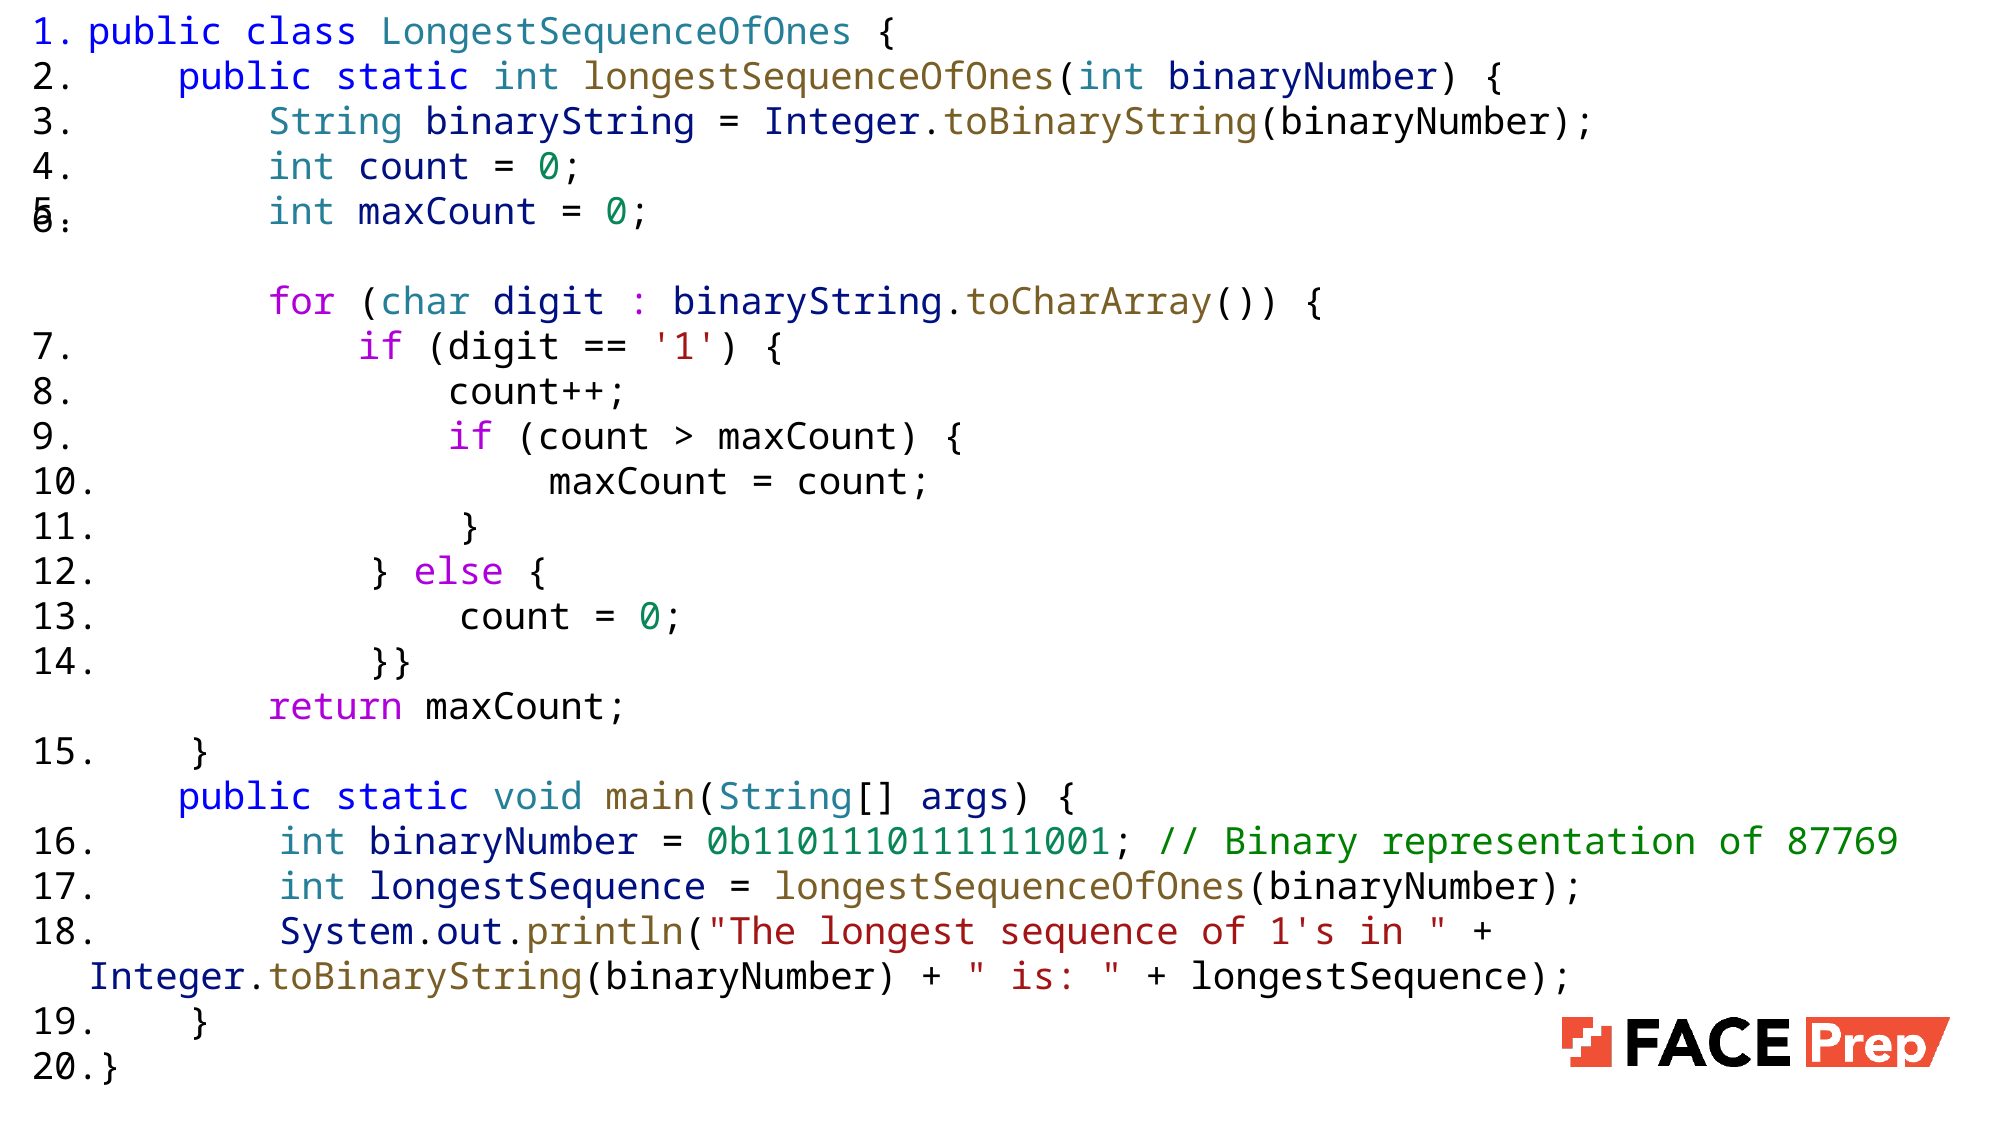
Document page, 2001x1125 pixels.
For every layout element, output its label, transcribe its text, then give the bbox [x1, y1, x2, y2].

picture [1562, 1017, 1950, 1067]
text_box public class LongestSequenceOfOnes { public static int longestSequenceOfOnes(int binaryNumber) { String binaryString = Integer.toBinaryString(binaryNumber); int count = 0; int maxCount = 0; for (char digit : binaryString.toCharArray()) { if (digit == '1') { count++; if (count > maxCount) { maxCount = count; } } else { count = 0; }} return maxCount; } public static void main(String[] args) { int binaryNumber = 0b1101110111111001; // Binary representation of 87769 int longestSequence = longestSequenceOfOnes(binaryNumber); System.out.println("The longest sequence of 1's in " + Integer.toBinaryString(binaryNumber) + " is: " + longestSequence); } } [16, 0, 2000, 1095]
